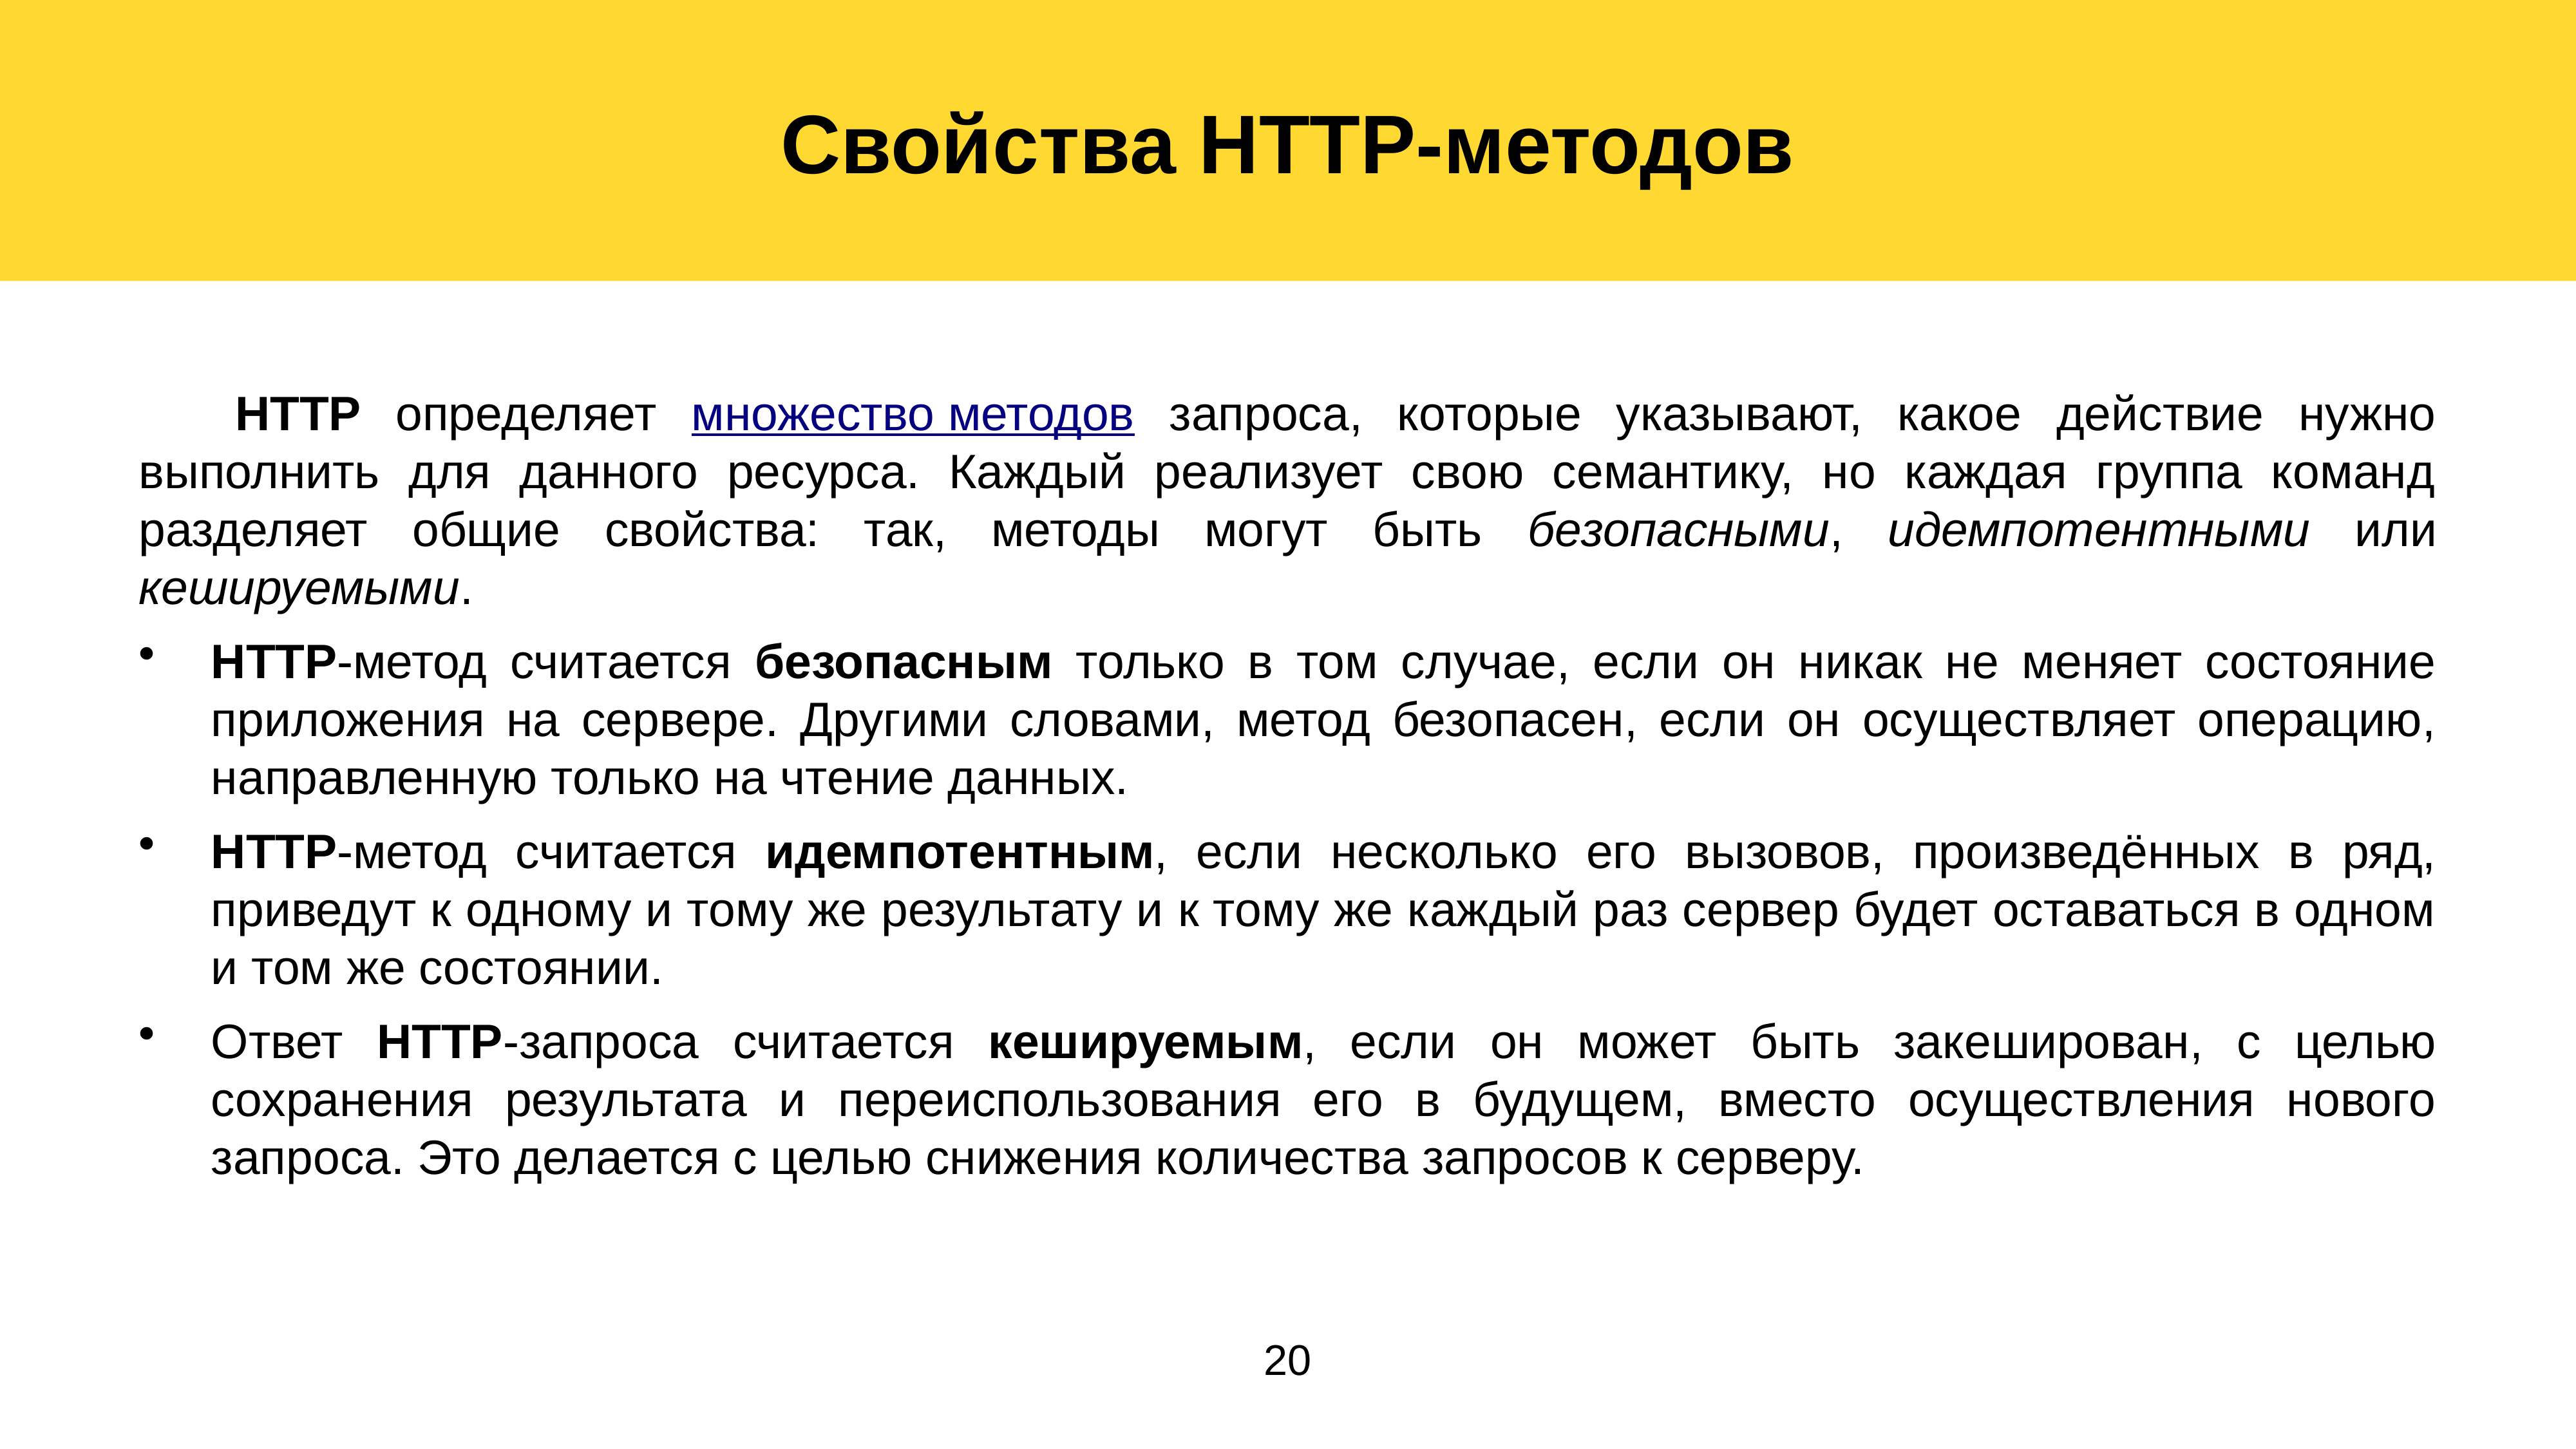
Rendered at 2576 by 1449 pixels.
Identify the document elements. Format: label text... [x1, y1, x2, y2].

list Свойства HTTP-методов [0, 0, 2576, 281]
list HTTP определяет множество методов запроса, которые указывают, какое действие нужно выполнить для данного ресурса. Каждый реализует свою семантику, но каждая группа команд разделяет общие свойства: так, методы могут быть безопасными, идемпотентными или кешируемыми. HTTP-метод считается безопасным только в том случае, если он никак не меняет состояние приложения на сервере. Другими словами, метод безопасен, если он осуществляет операцию, направленную только на чтение данных. HTTP-метод считается идемпотентным, если несколько его вызовов, произведённых в ряд, приведут к одному и тому же результату и к тому же каждый раз сервер будет оставаться в одном и том же состоянии. Ответ HTTP-запроса считается кешируемым, если он может быть закеширован, с целью сохранения результата и переиспользования его в будущем, вместо осуществления нового запроса. Это делается с целью снижения количества запросов к серверу. [130, 374, 2446, 1289]
slide_number 20 [1258, 1327, 1318, 1390]
